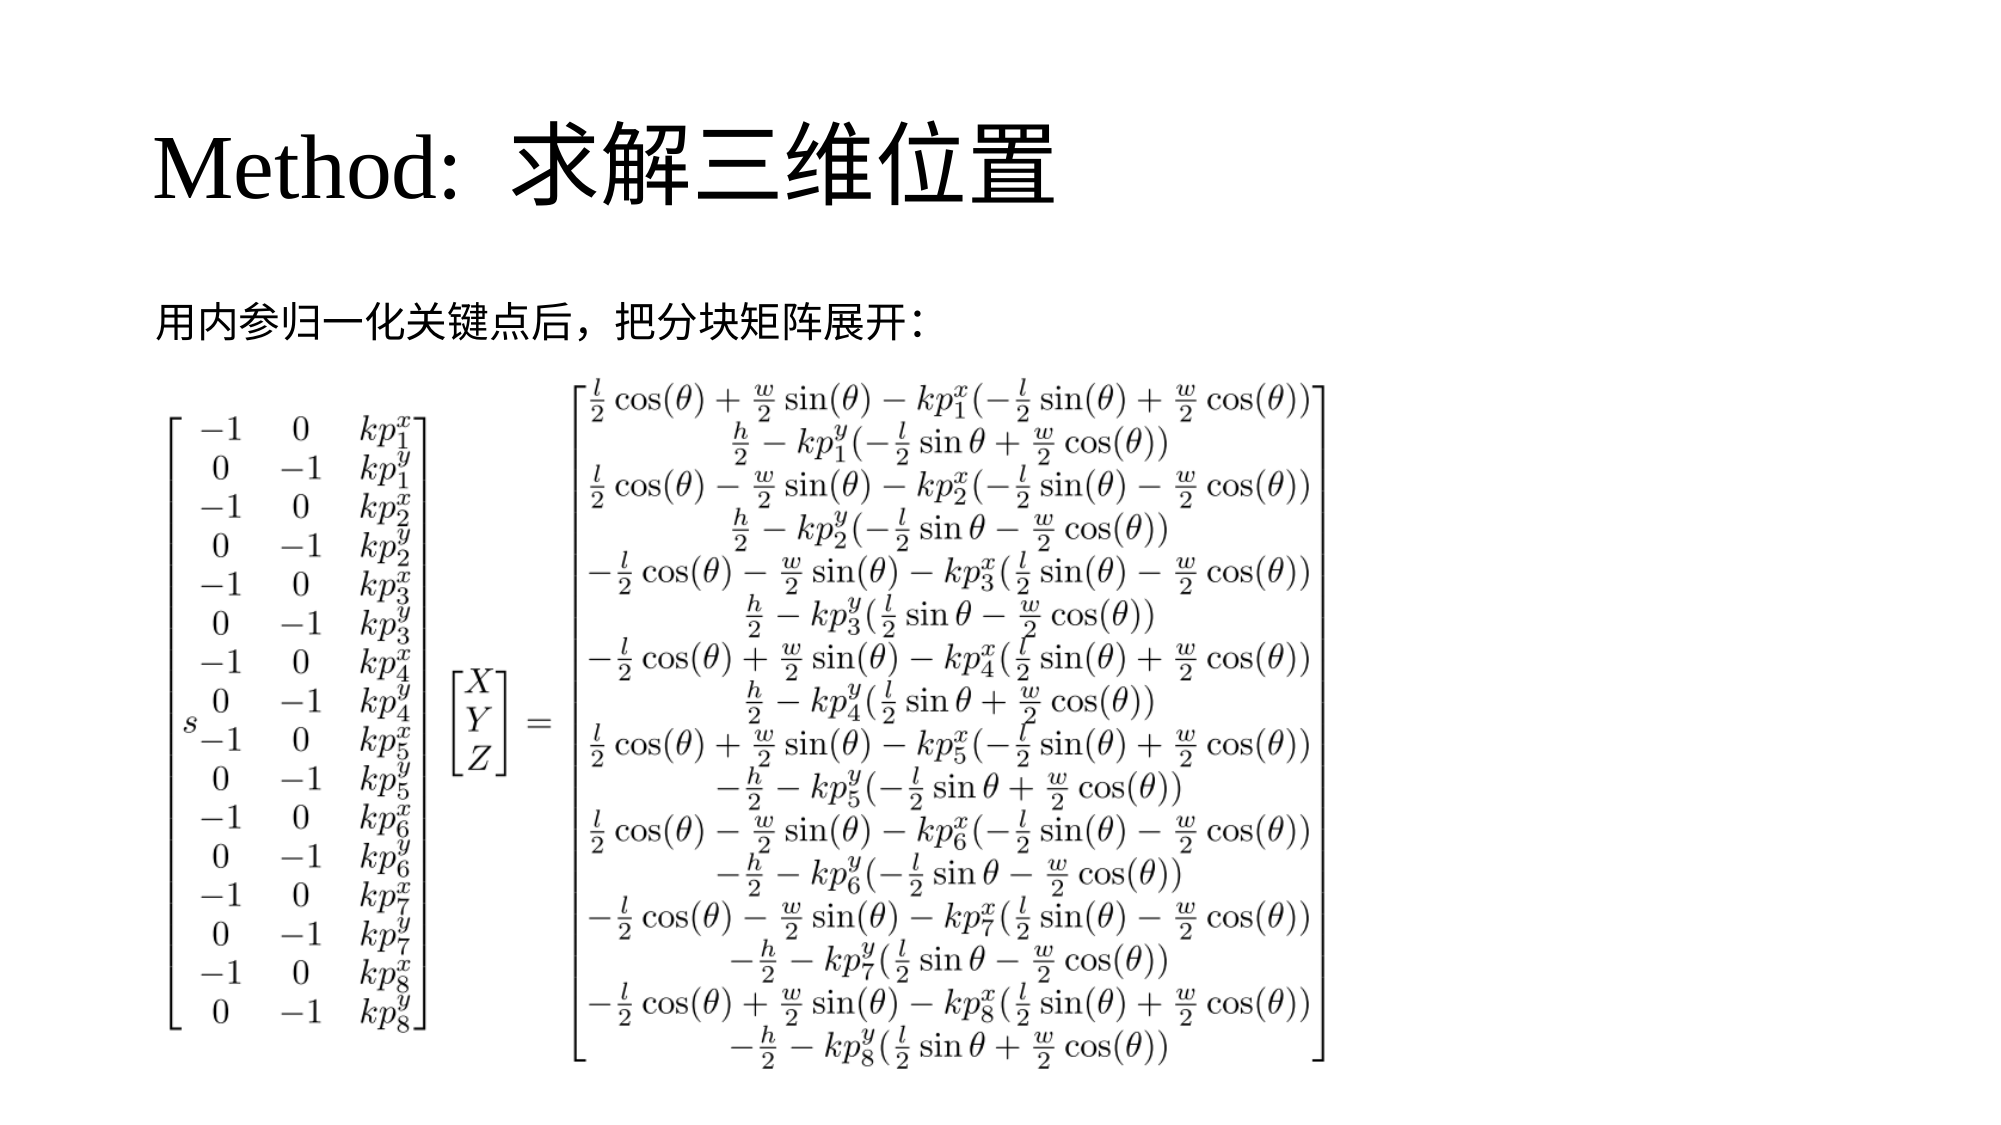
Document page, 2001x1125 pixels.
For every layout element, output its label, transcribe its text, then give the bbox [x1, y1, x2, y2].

title Method: 求解三维位置 [137, 59, 1863, 278]
text_box 用内参归一化关键点后，把分块矩阵展开： [140, 263, 964, 353]
picture [85, 353, 1346, 1088]
